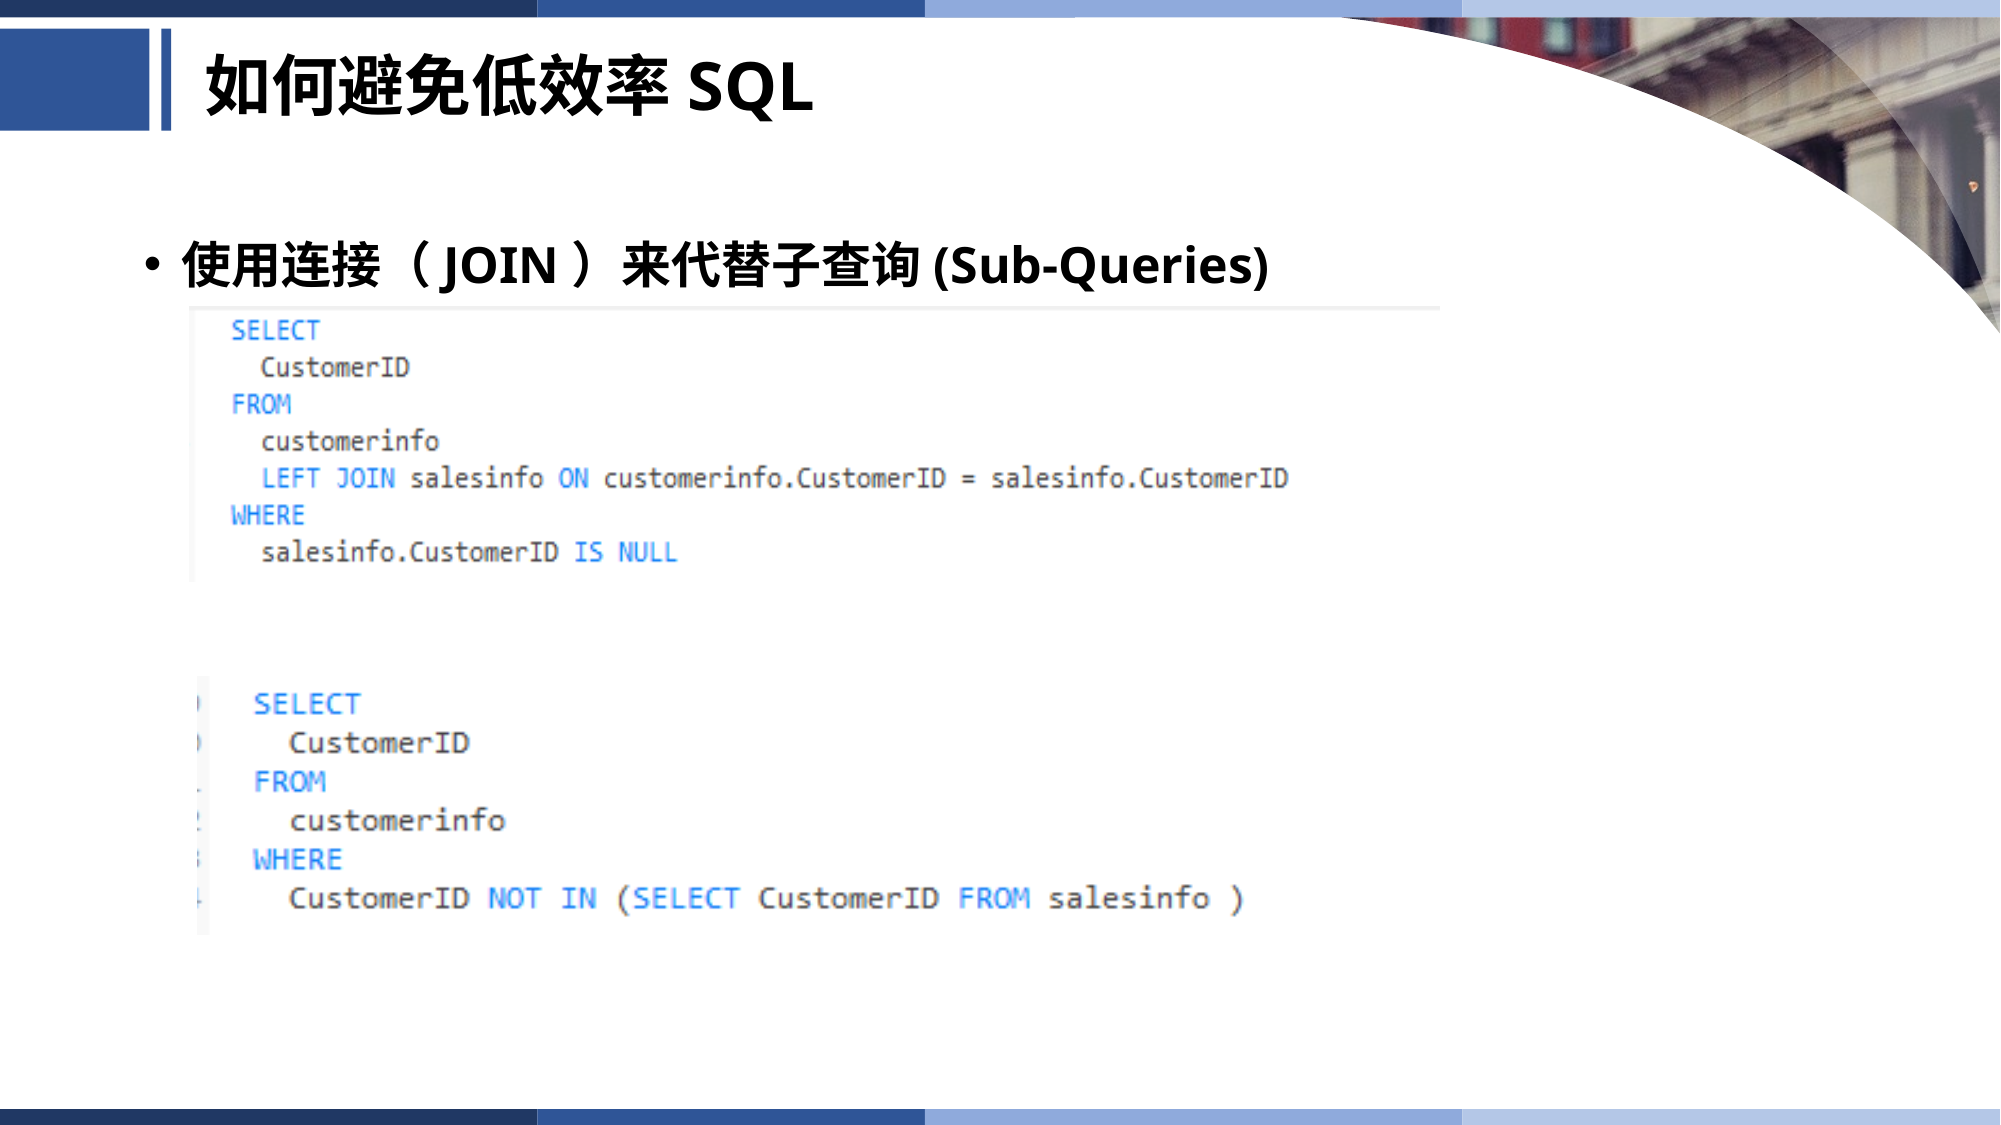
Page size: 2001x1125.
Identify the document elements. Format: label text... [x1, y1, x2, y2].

picture [189, 305, 1440, 582]
picture [1854, 150, 1999, 333]
list 使用连接（JOIN）来代替子查询(Sub-Queries) [128, 195, 1854, 1007]
title 如何避免低效率SQL [189, 0, 1915, 198]
picture [197, 676, 1314, 935]
